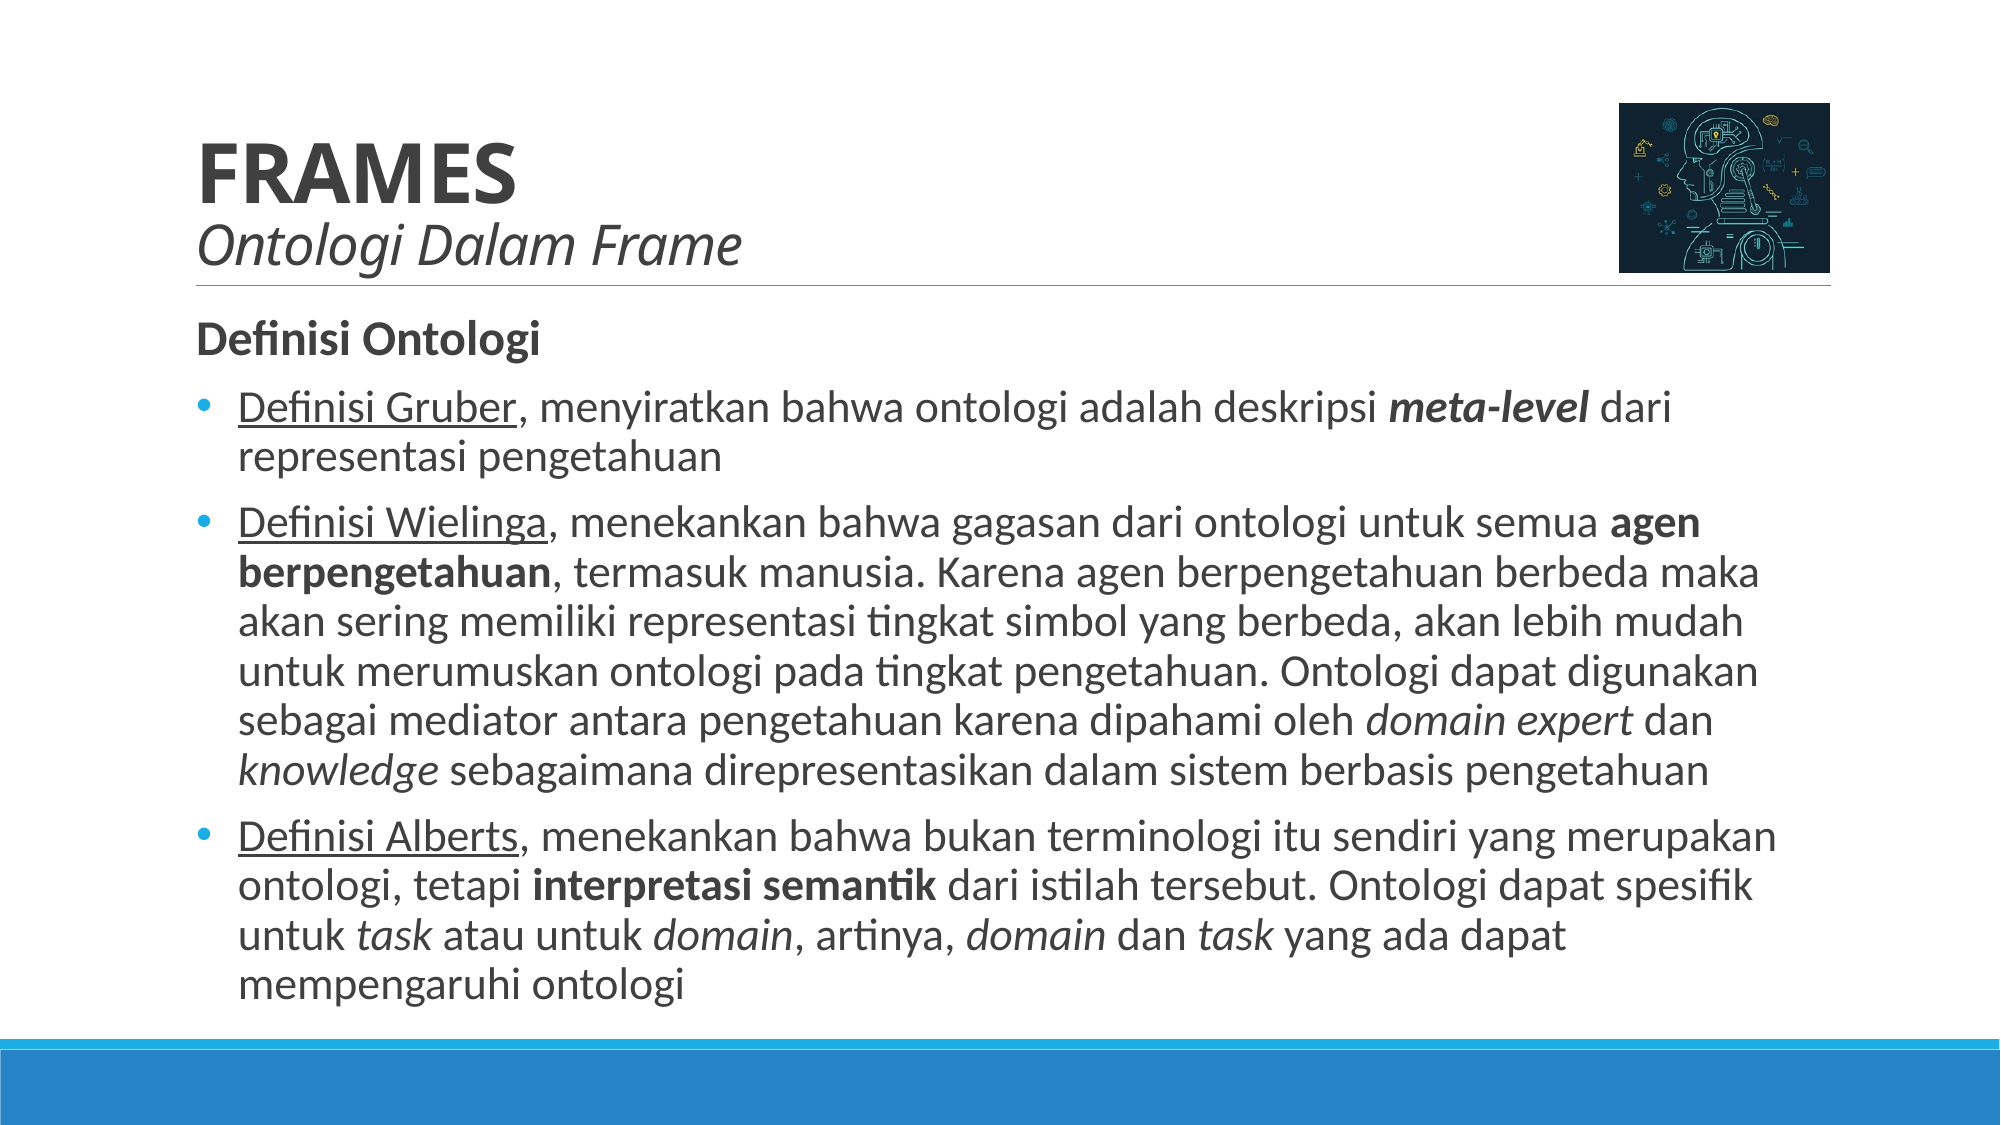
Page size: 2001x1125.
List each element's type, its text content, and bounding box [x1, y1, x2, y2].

text_box Definisi Ontologi Definisi Gruber, menyiratkan bahwa ontologi adalah deskripsi meta-level dari representasi pengetahuan Definisi Wielinga, menekankan bahwa gagasan dari ontologi untuk semua agen berpengetahuan, termasuk manusia. Karena agen berpengetahuan berbeda maka akan sering memiliki representasi tingkat simbol yang berbeda, akan lebih mudah untuk merumuskan ontologi pada tingkat pengetahuan. Ontologi dapat digunakan sebagai mediator antara pengetahuan karena dipahami oleh domain expert dan knowledge sebagaimana direpresentasikan dalam sistem berbasis pengetahuan Definisi Alberts, menekankan bahwa bukan terminologi itu sendiri yang merupakan ontologi, tetapi interpretasi semantik dari istilah tersebut. Ontologi dapat spesifik untuk task atau untuk domain, artinya, domain dan task yang ada dapat mempengaruhi ontologi [179, 304, 1830, 1033]
picture [1618, 102, 1831, 273]
title FRAMES Ontologi Dalam Frame [180, 47, 1830, 285]
